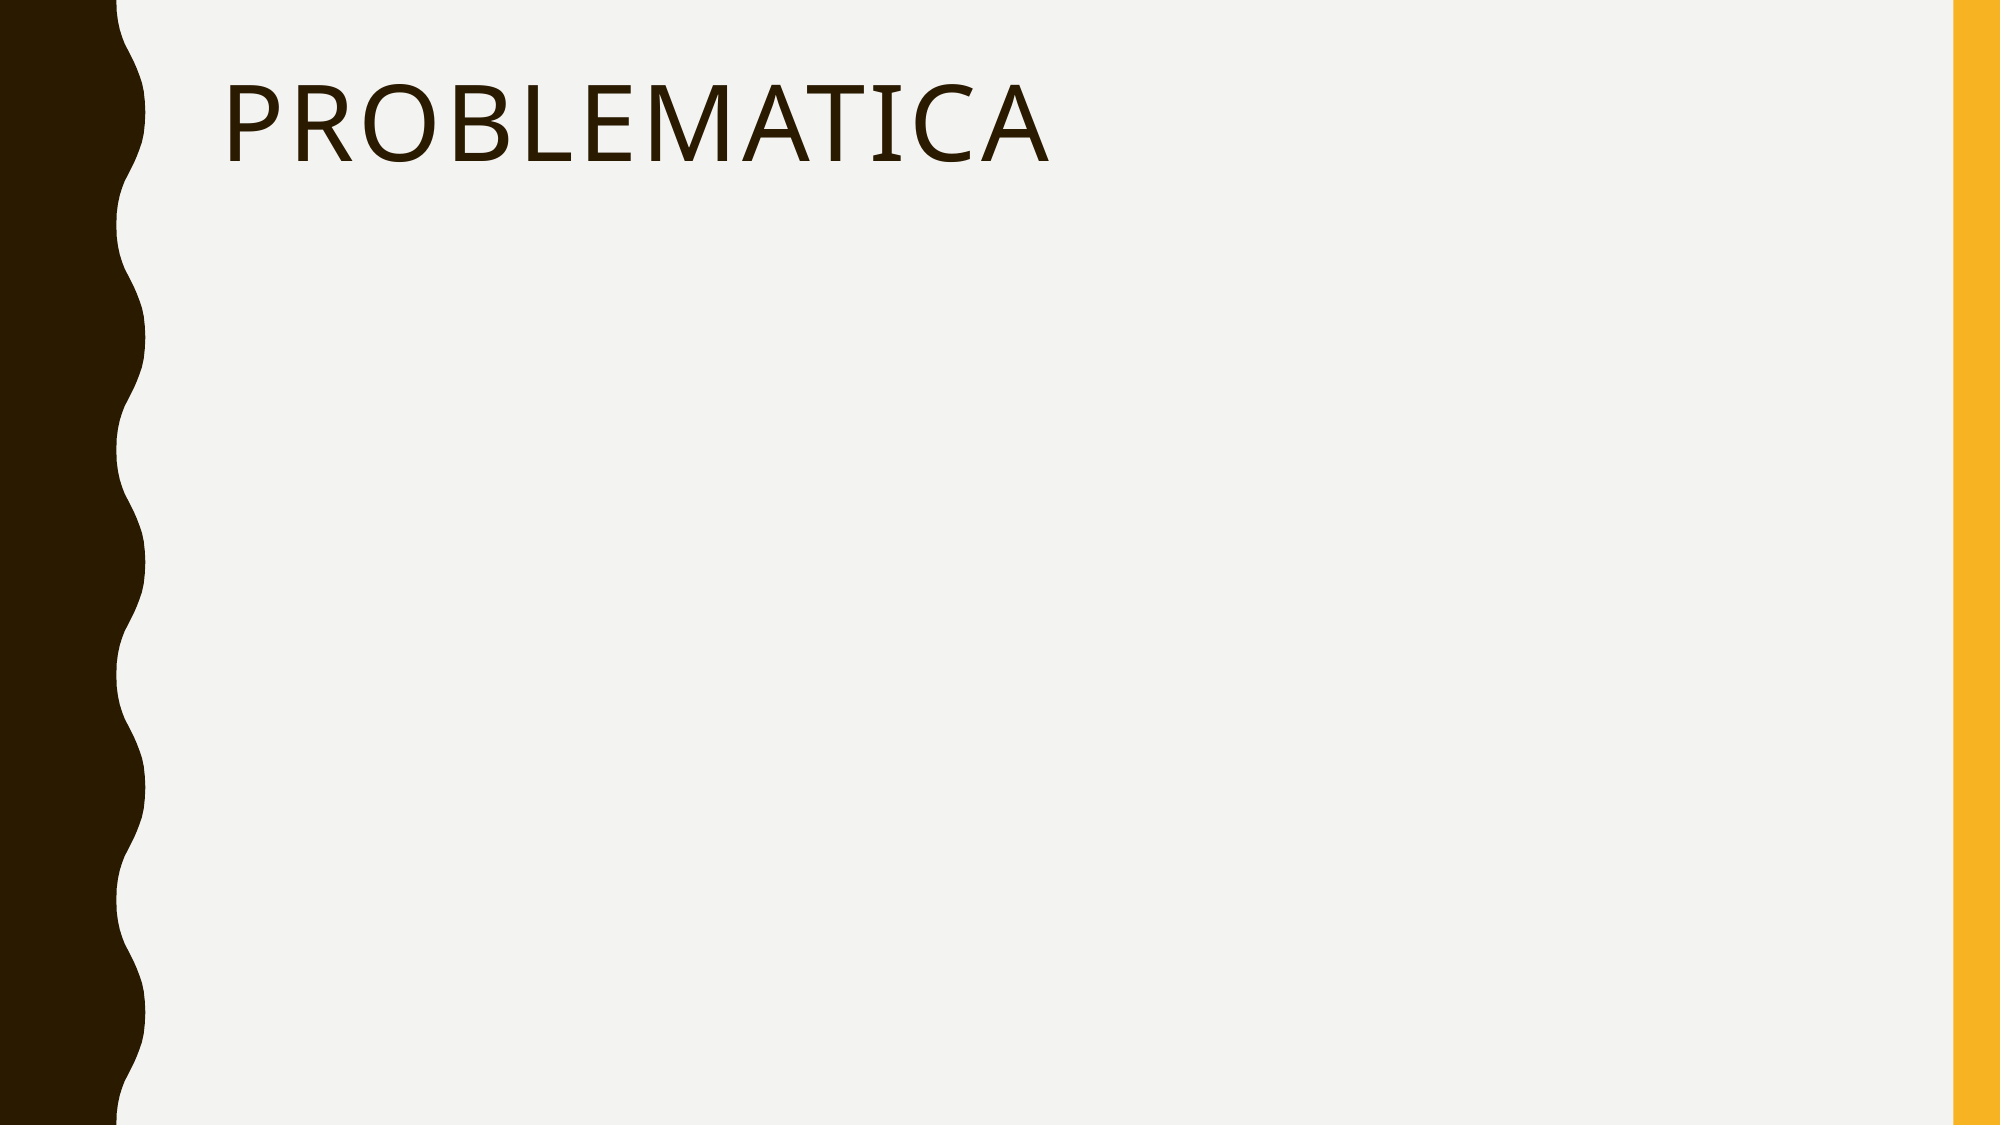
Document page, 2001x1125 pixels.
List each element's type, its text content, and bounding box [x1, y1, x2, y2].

title Problematica [205, 62, 1875, 308]
